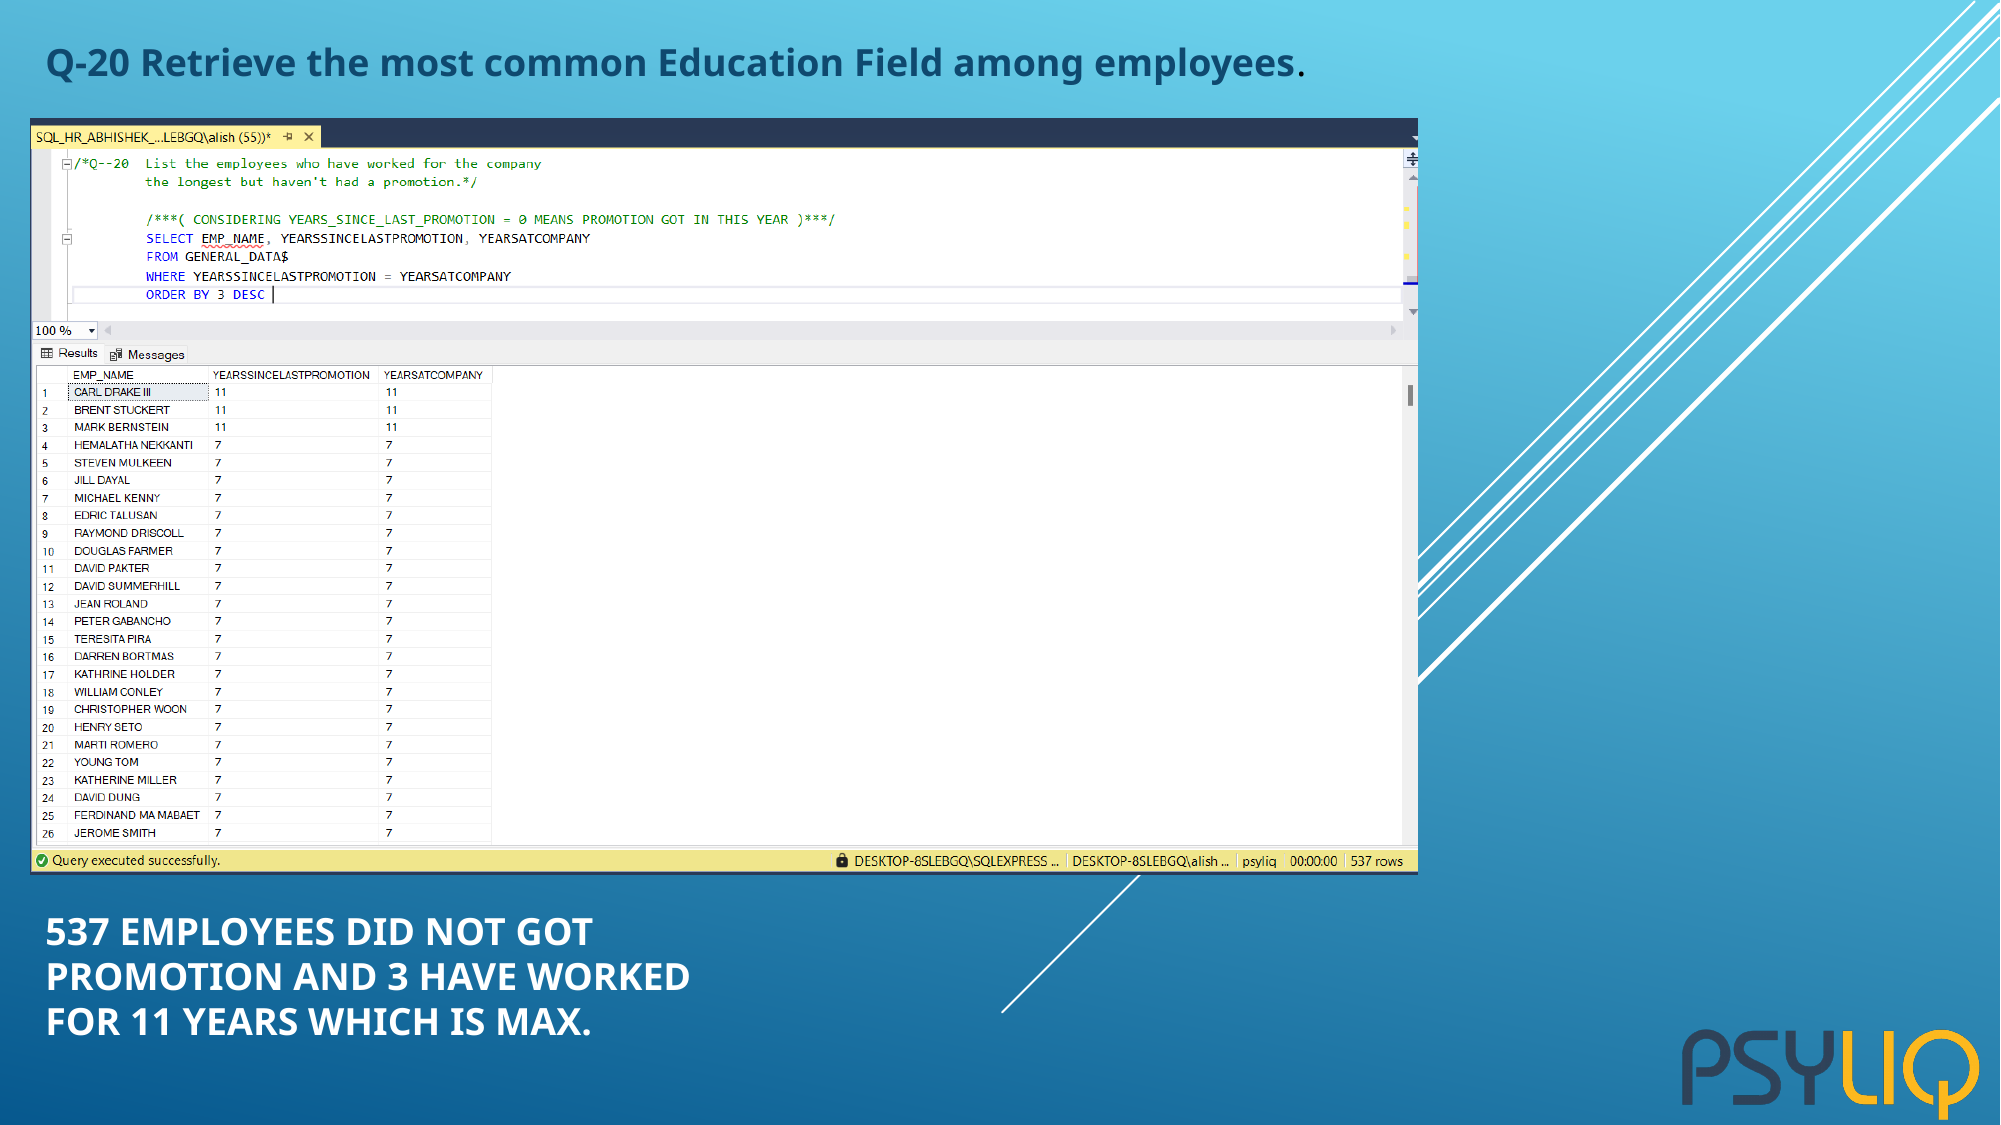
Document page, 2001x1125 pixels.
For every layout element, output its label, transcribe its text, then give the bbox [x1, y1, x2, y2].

picture [1661, 1014, 1985, 1125]
text_box Q-20 Retrieve the most common Education Field among employees. [30, 31, 1662, 92]
picture [30, 117, 1418, 875]
text_box 537 EMPLOYEES DID NOT GOT PROMOTION AND 3 HAVE WORKED FOR 11 YEARS WHICH IS MAX. [30, 900, 725, 1051]
